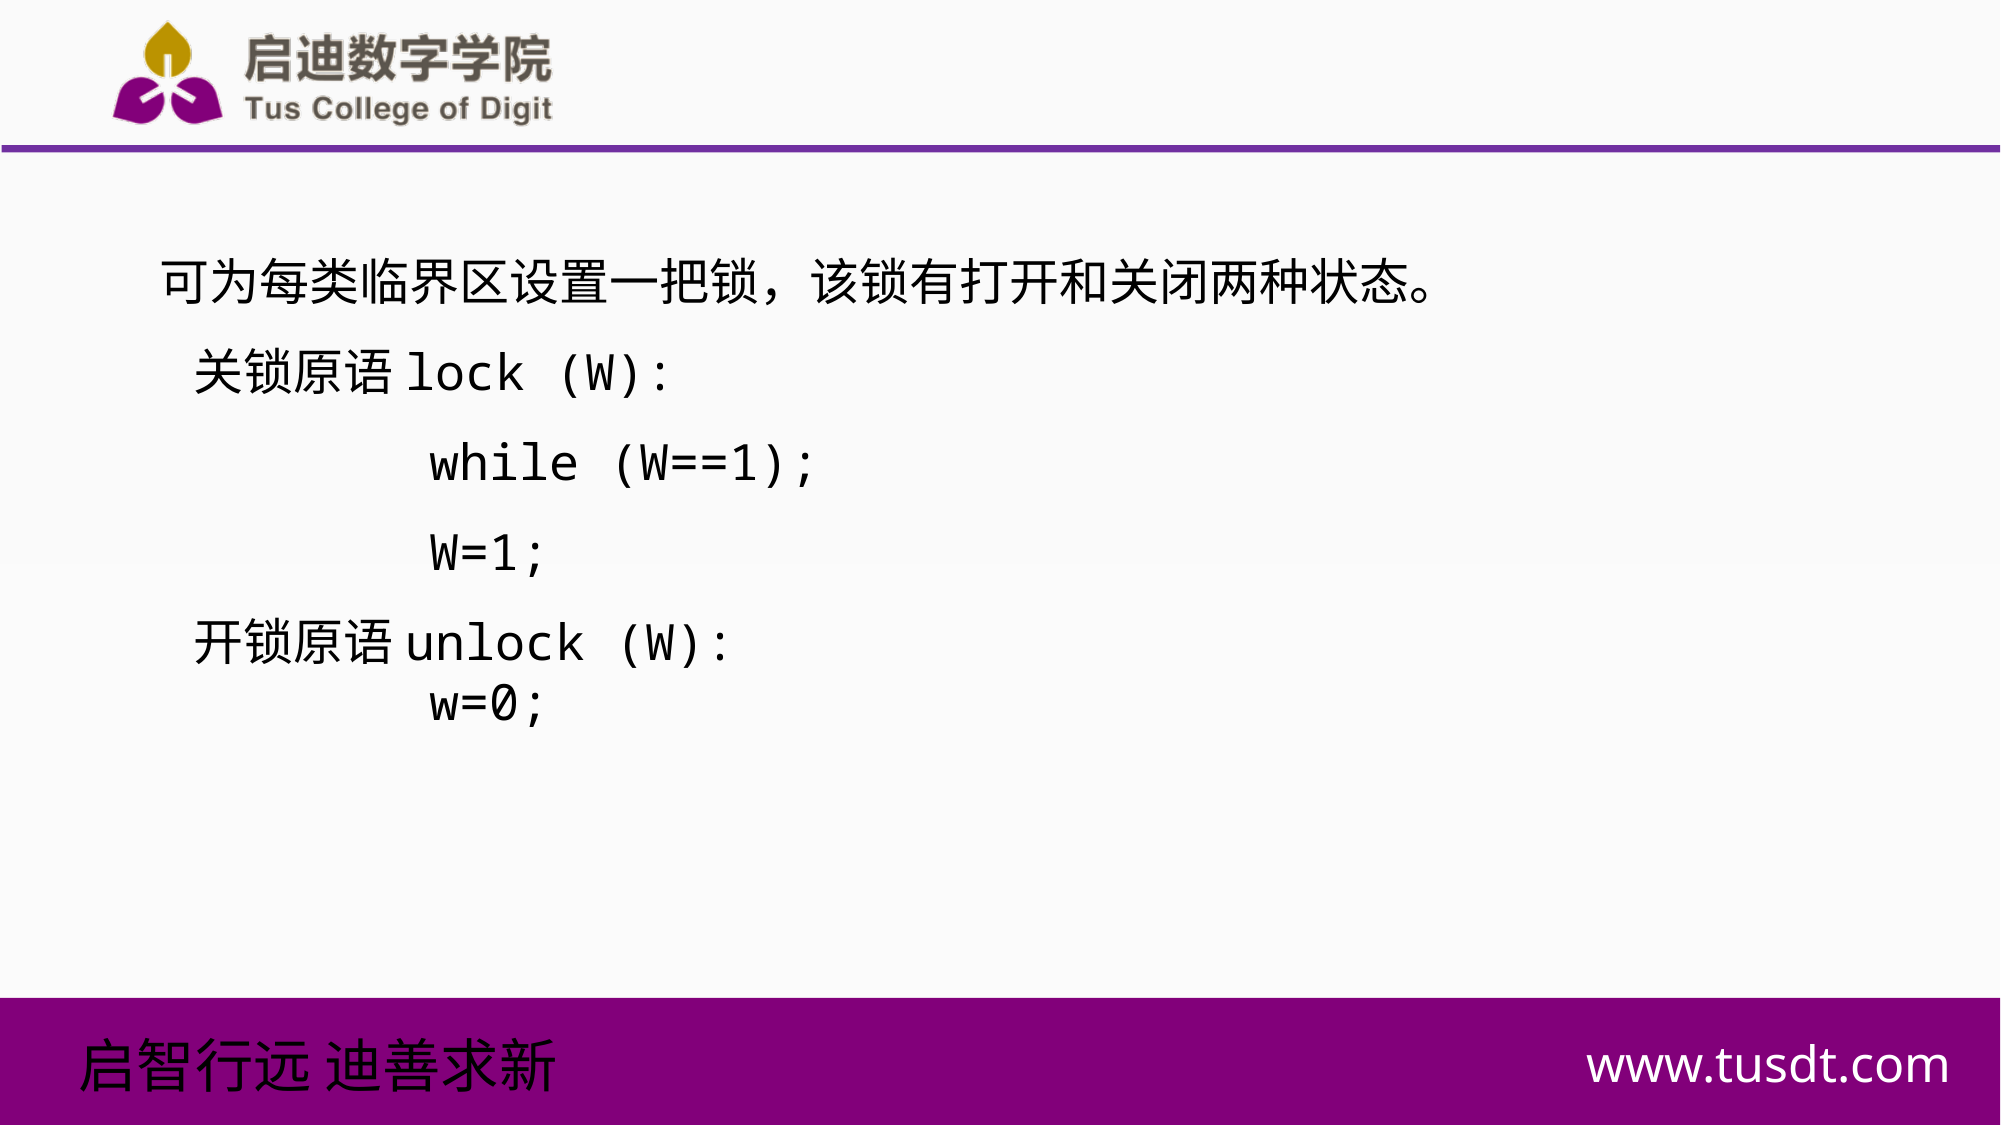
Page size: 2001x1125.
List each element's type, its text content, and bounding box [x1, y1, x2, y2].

text_box 可为每类临界区设置一把锁，该锁有打开和关闭两种状态。 关锁原语lock (W): while (W==1); W=1; 开锁原语unlock (W): w=0; [144, 213, 1875, 739]
picture [106, 11, 562, 134]
